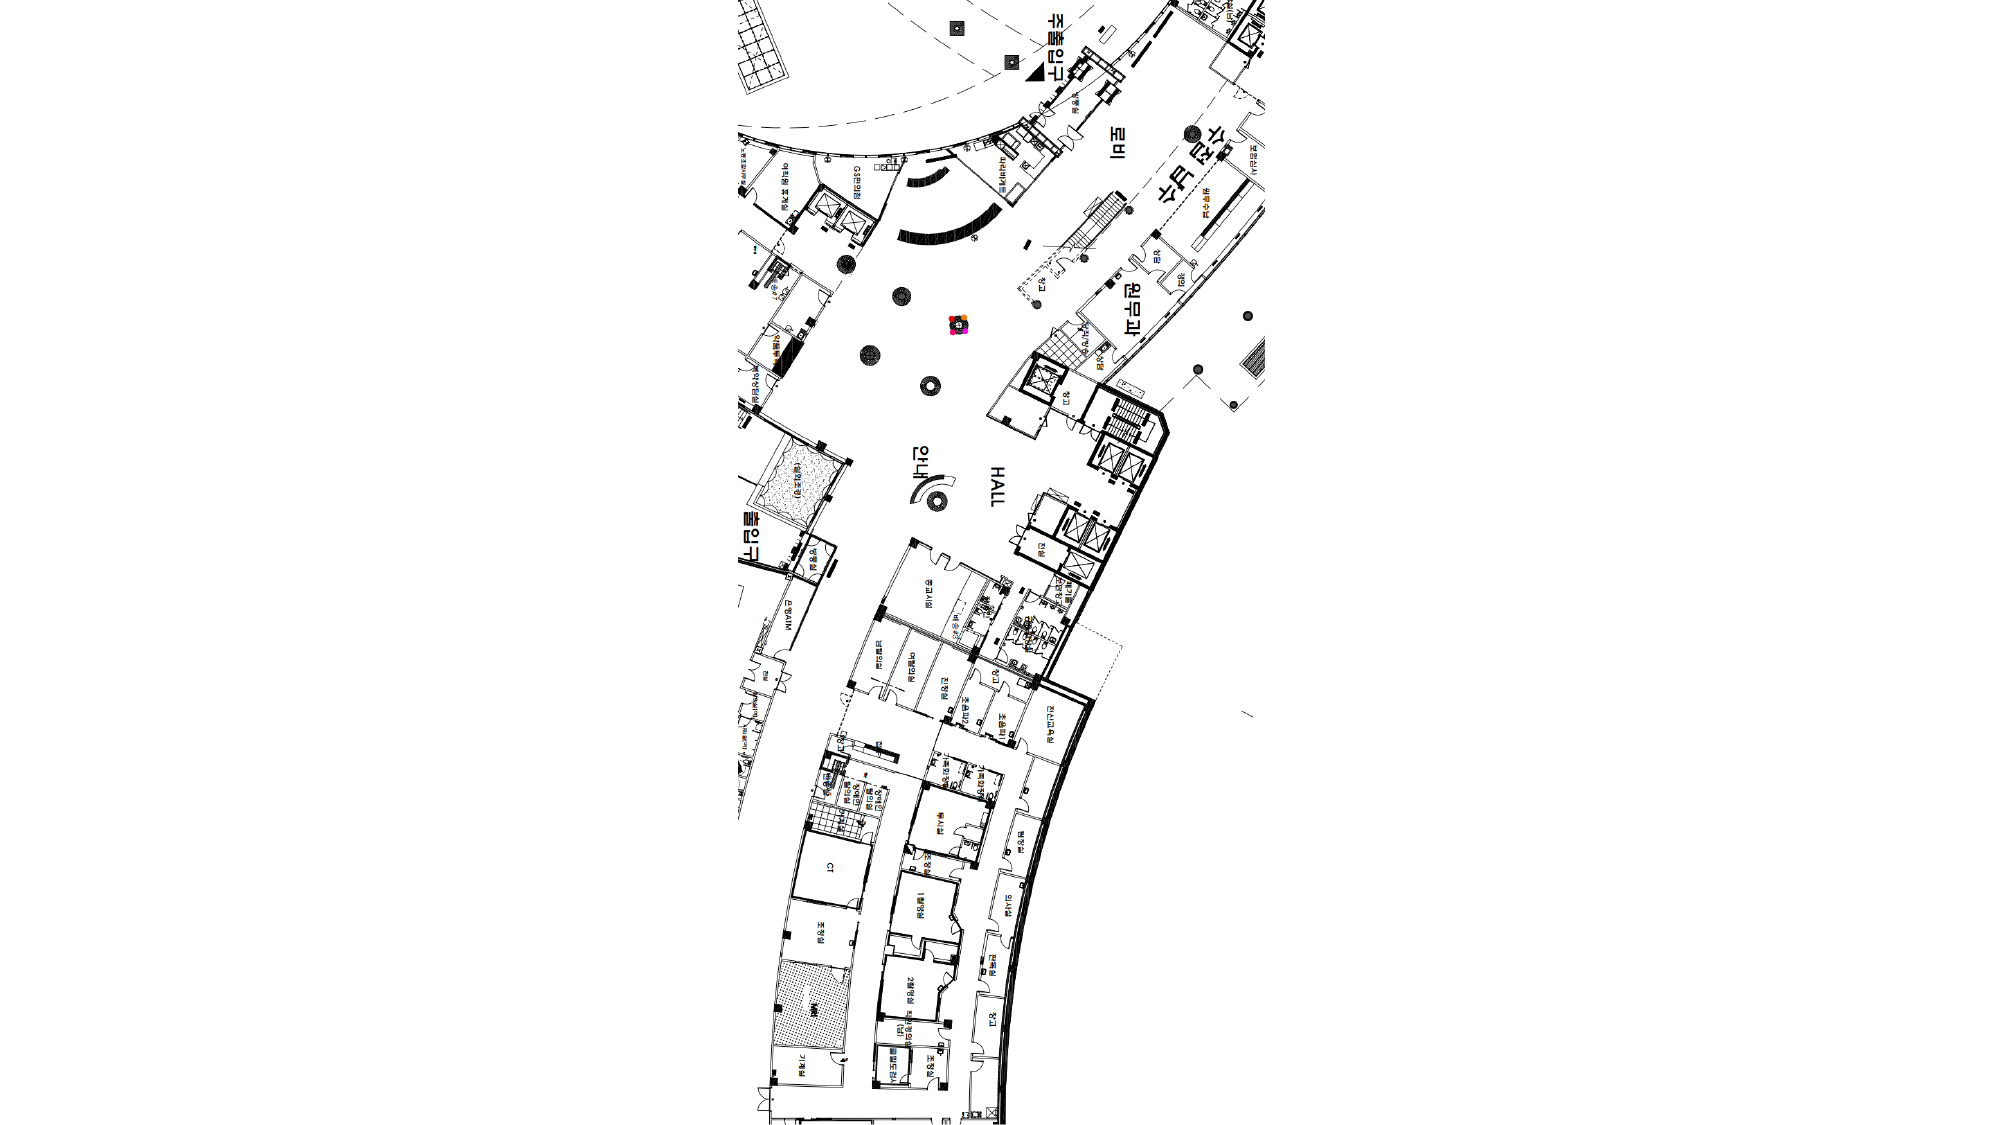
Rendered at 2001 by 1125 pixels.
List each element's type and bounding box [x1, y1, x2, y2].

picture [738, 0, 1265, 1125]
